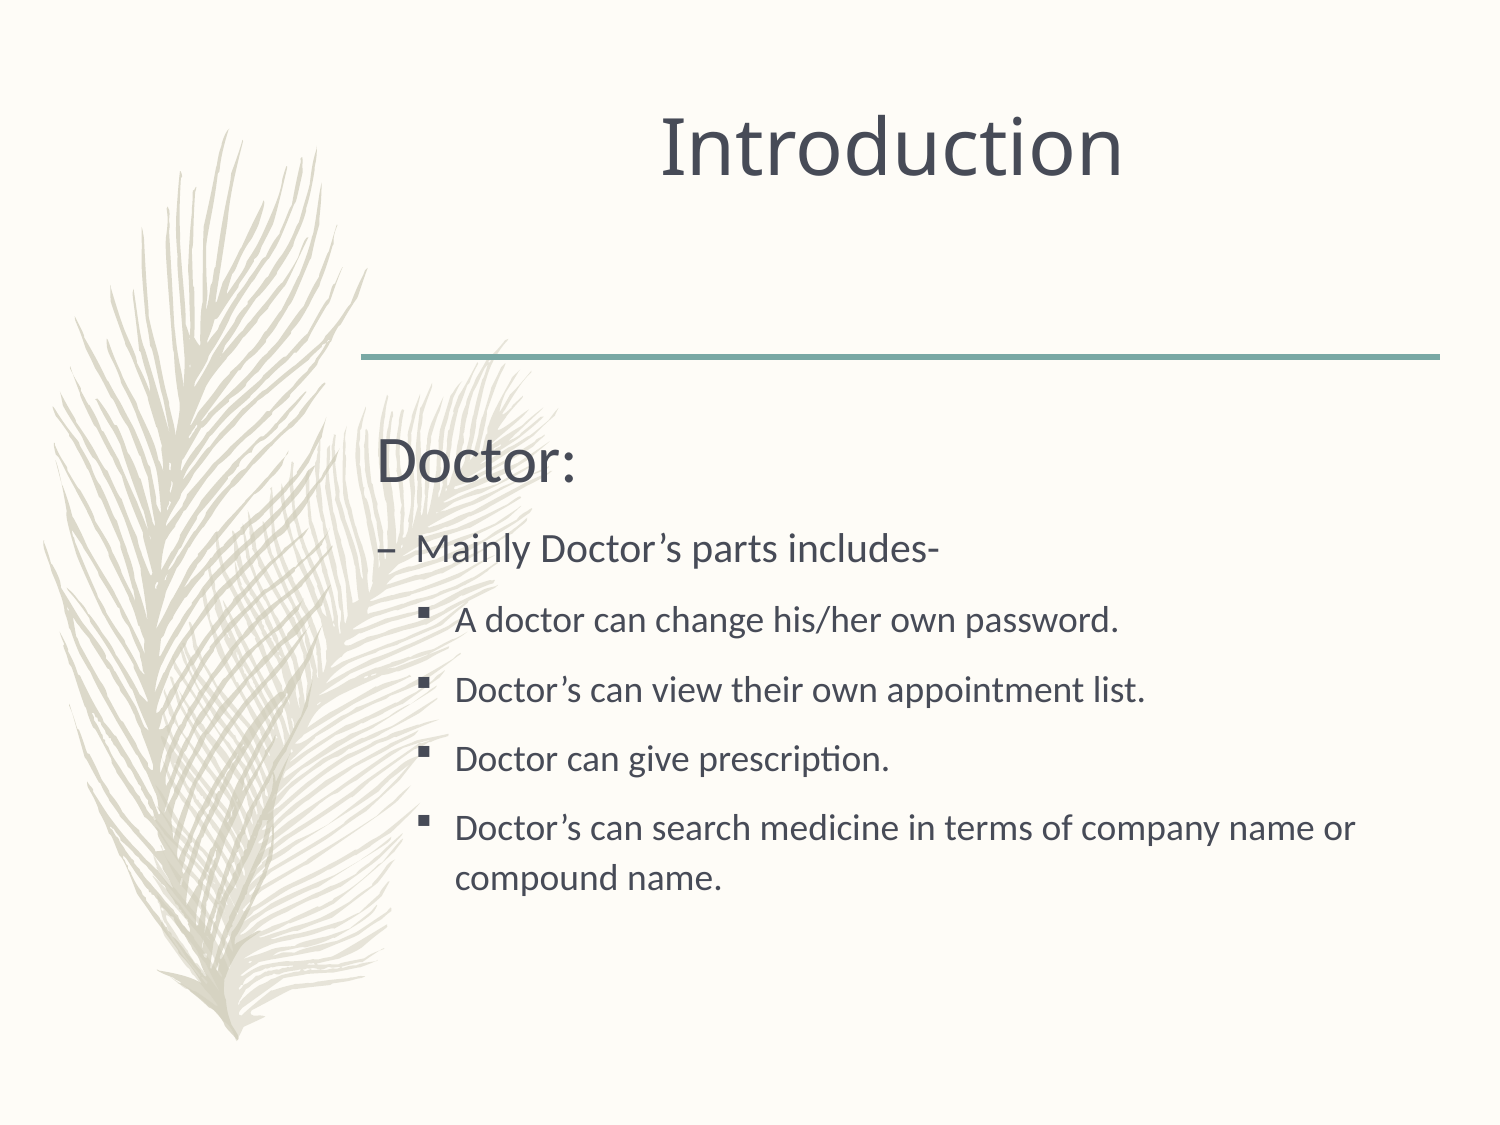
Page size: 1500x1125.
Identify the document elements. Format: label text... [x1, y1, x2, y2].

list Doctor: Mainly Doctor’s parts includes- A doctor can change his/her own password. Doctor’s can view their own appointment list. Doctor can give prescription. Doctor’s can search medicine in terms of company name or compound name. [360, 399, 1440, 999]
title Introduction [345, 93, 1440, 350]
